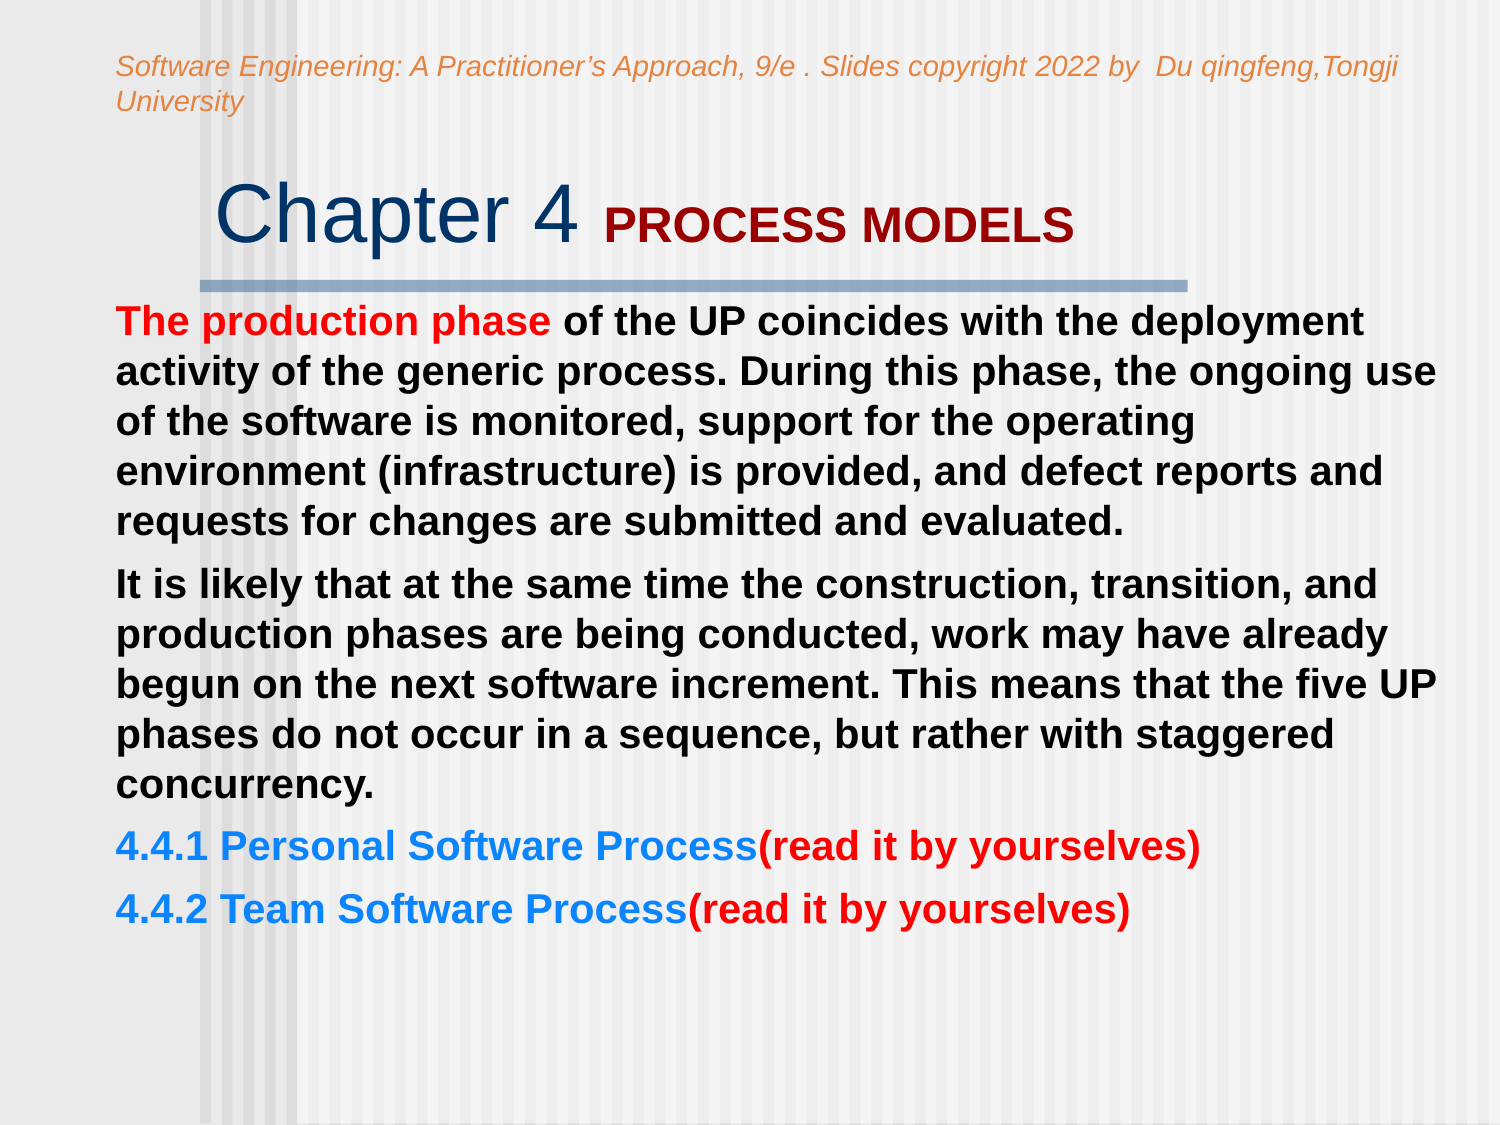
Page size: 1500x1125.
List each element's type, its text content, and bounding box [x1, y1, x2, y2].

text_box Software Engineering: A Practitioner’s Approach, 9/e . Slides copyright 2022 by Du qingfeng,Tongji University [100, 40, 1417, 125]
title Chapter 4 PROCESS MODELS [199, 162, 1379, 267]
list The production phase of the UP coincides with the deployment activity of the generic process. During this phase, the ongoing use of the software is monitored, support for the operating environment (infrastructure) is provided, and defect reports and requests for changes are submitted and evaluated. It is likely that at the same time the construction, transition, and production phases are being conducted, work may have already begun on the next software increment. This means that the five UP phases do not occur in a sequence, but rather with staggered concurrency. 4.4.1 Personal Software Process(read it by yourselves) 4.4.2 Team Software Process(read it by yourselves) [100, 286, 1459, 1004]
